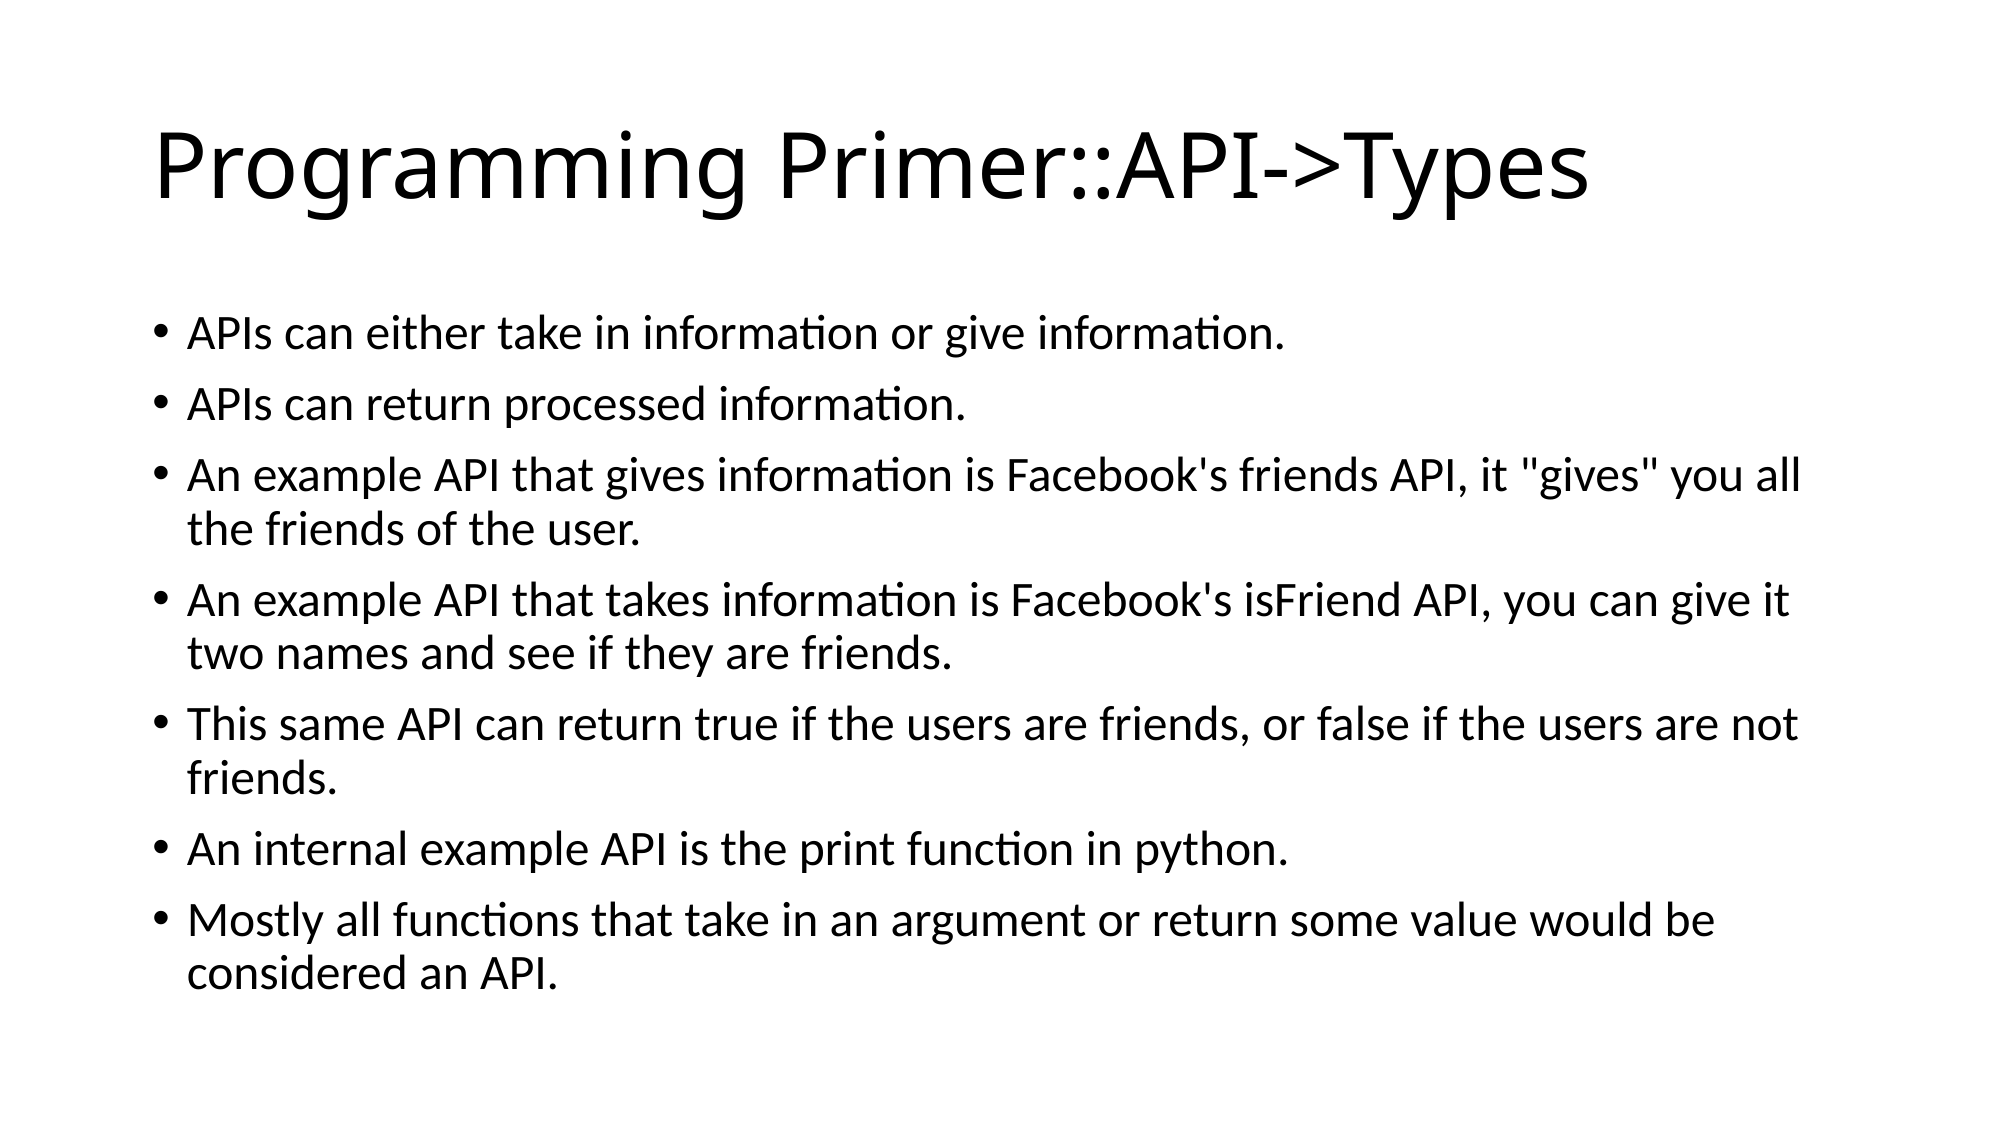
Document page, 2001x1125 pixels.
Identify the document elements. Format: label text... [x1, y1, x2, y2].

title Programming Primer::API->Types [137, 59, 1863, 278]
list APIs can either take in information or give information. APIs can return processed information. An example API that gives information is Facebook's friends API, it "gives" you all the friends of the user. An example API that takes information is Facebook's isFriend API, you can give it two names and see if they are friends. This same API can return true if the users are friends, or false if the users are not friends. An internal example API is the print function in python. Mostly all functions that take in an argument or return some value would be considered an API. [137, 299, 1863, 1014]
